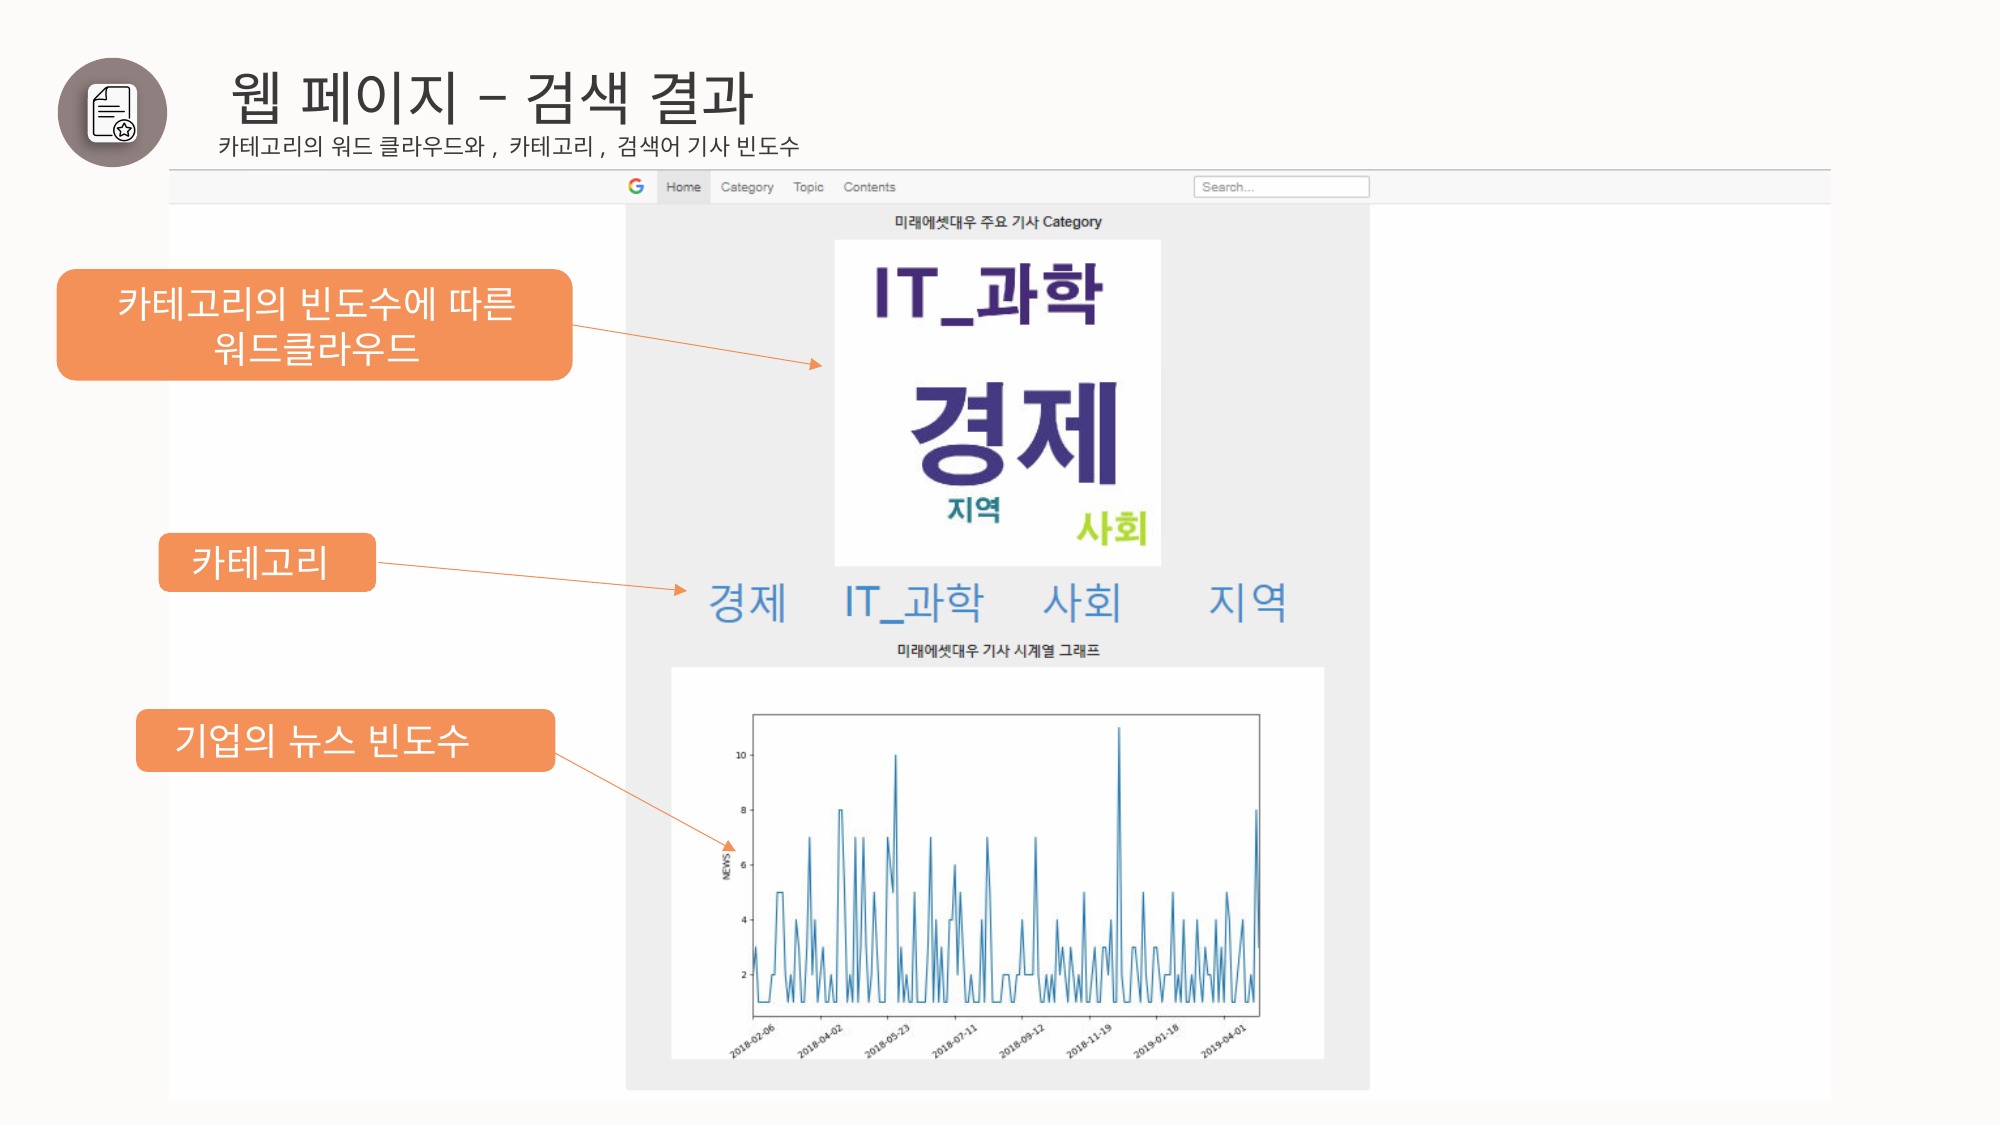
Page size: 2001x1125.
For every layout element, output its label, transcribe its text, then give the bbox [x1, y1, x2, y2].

text_box 카테고리의 빈도수에 따른 워드클라우드 [80, 273, 169, 379]
picture [87, 83, 138, 143]
text_box 기업의 뉴스 빈도수 [159, 710, 169, 770]
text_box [531, 740, 736, 852]
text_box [378, 562, 687, 591]
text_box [185, 54, 832, 212]
text_box [56, 56, 169, 169]
text_box [136, 709, 169, 772]
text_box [571, 324, 823, 367]
picture [169, 168, 1831, 1101]
text_box [56, 269, 169, 381]
text_box [158, 532, 169, 592]
